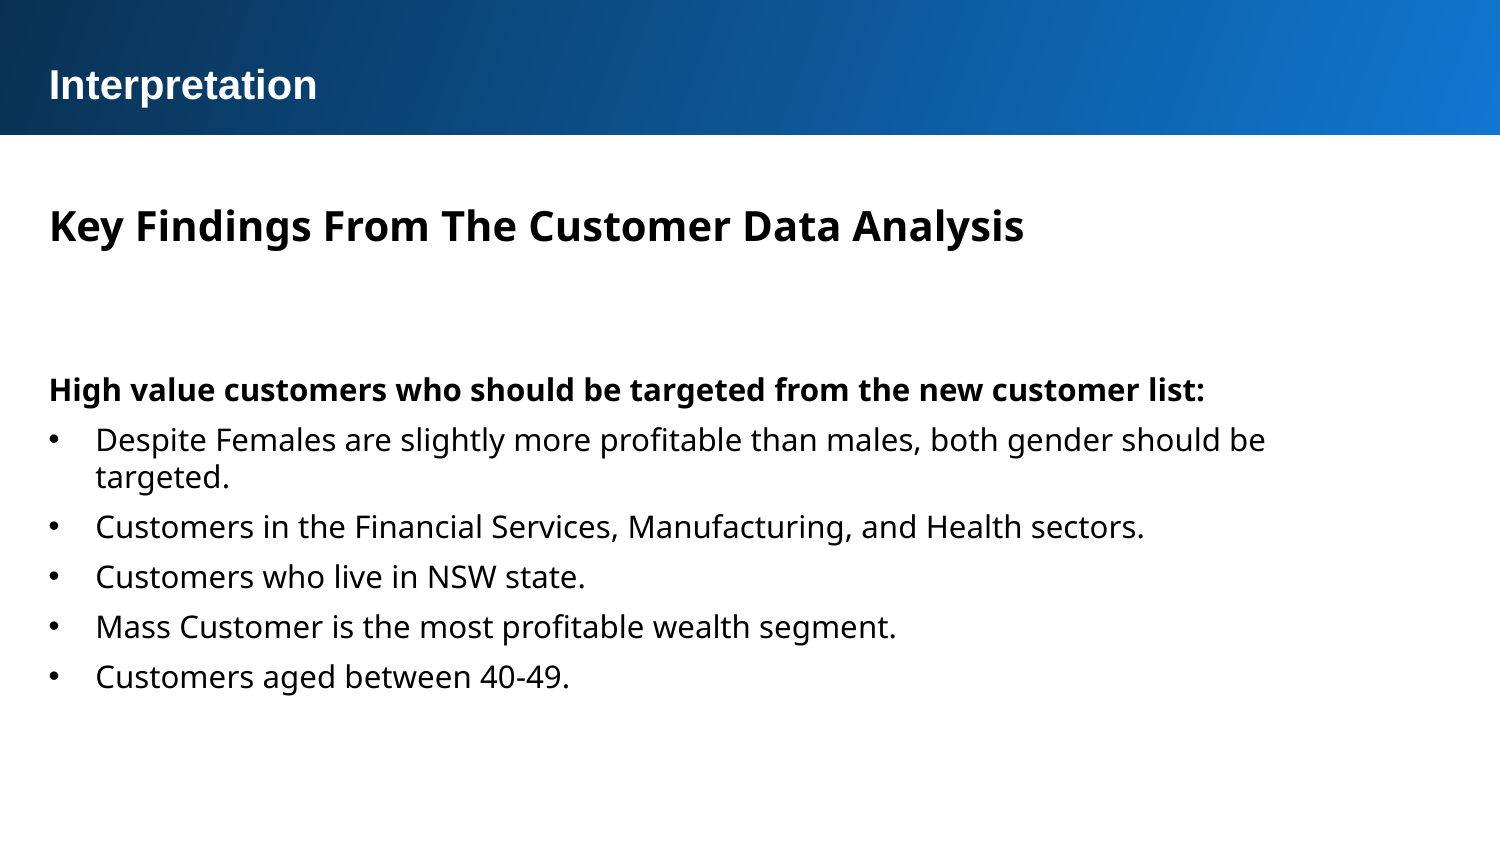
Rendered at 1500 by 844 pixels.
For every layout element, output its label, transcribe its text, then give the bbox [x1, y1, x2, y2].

text_box Interpretation [33, 43, 1439, 124]
text_box High value customers who should be targeted from the new customer list: Despite Females are slightly more profitable than males, both gender should be targeted. Customers in the Financial Services, Manufacturing, and Health sectors. Customers who live in NSW state. Mass Customer is the most profitable wealth segment. Customers aged between 40-49. [33, 355, 1425, 710]
text_box [0, 0, 1500, 135]
text_box Key Findings From The Customer Data Analysis [33, 177, 1439, 266]
